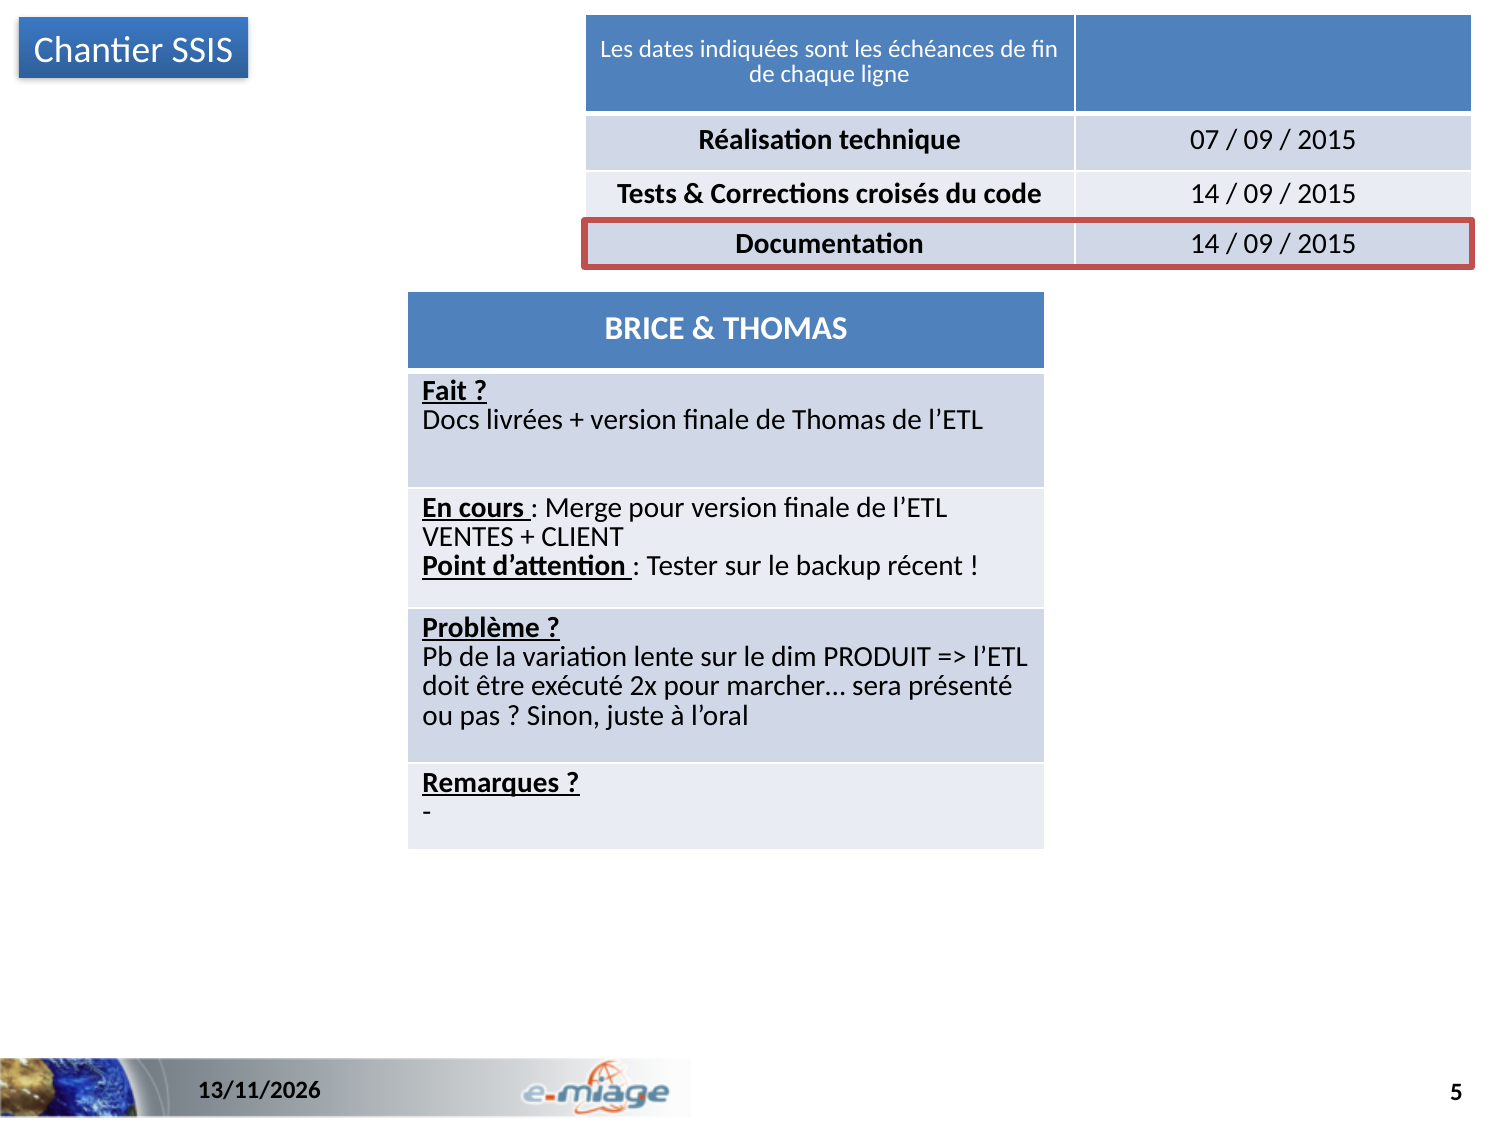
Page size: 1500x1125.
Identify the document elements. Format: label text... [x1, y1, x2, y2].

table_cell 07 / 09 / 2015 [1076, 116, 1471, 170]
text_box Chantier SSIS [18, 17, 249, 78]
table_cell Remarques ? - [408, 764, 1044, 849]
table_header Les dates indiquées sont les échéances de fin de chaque ligne [586, 15, 1074, 111]
table_header [1076, 15, 1471, 111]
table_cell Fait ? Docs livrées + version finale de Thomas de l’ETL [408, 374, 1044, 487]
table_header BRICE & THOMAS [408, 292, 1044, 368]
text_box [582, 218, 1474, 269]
picture [0, 1058, 691, 1118]
table_cell Problème ? Pb de la variation lente sur le dim PRODUIT => l’ETL doit être exécuté 2x pour marcher… sera présenté ou pas ? Sinon, juste à l’oral [408, 609, 1044, 762]
table_cell Réalisation technique [586, 116, 1074, 170]
table_cell 14 / 09 / 2015 [1076, 172, 1471, 218]
table_cell Tests & Corrections croisés du code [586, 172, 1074, 218]
table_cell En cours : Merge pour version finale de l’ETL VENTES + CLIENT Point d’attention : Tester sur le backup récent ! [408, 489, 1044, 607]
